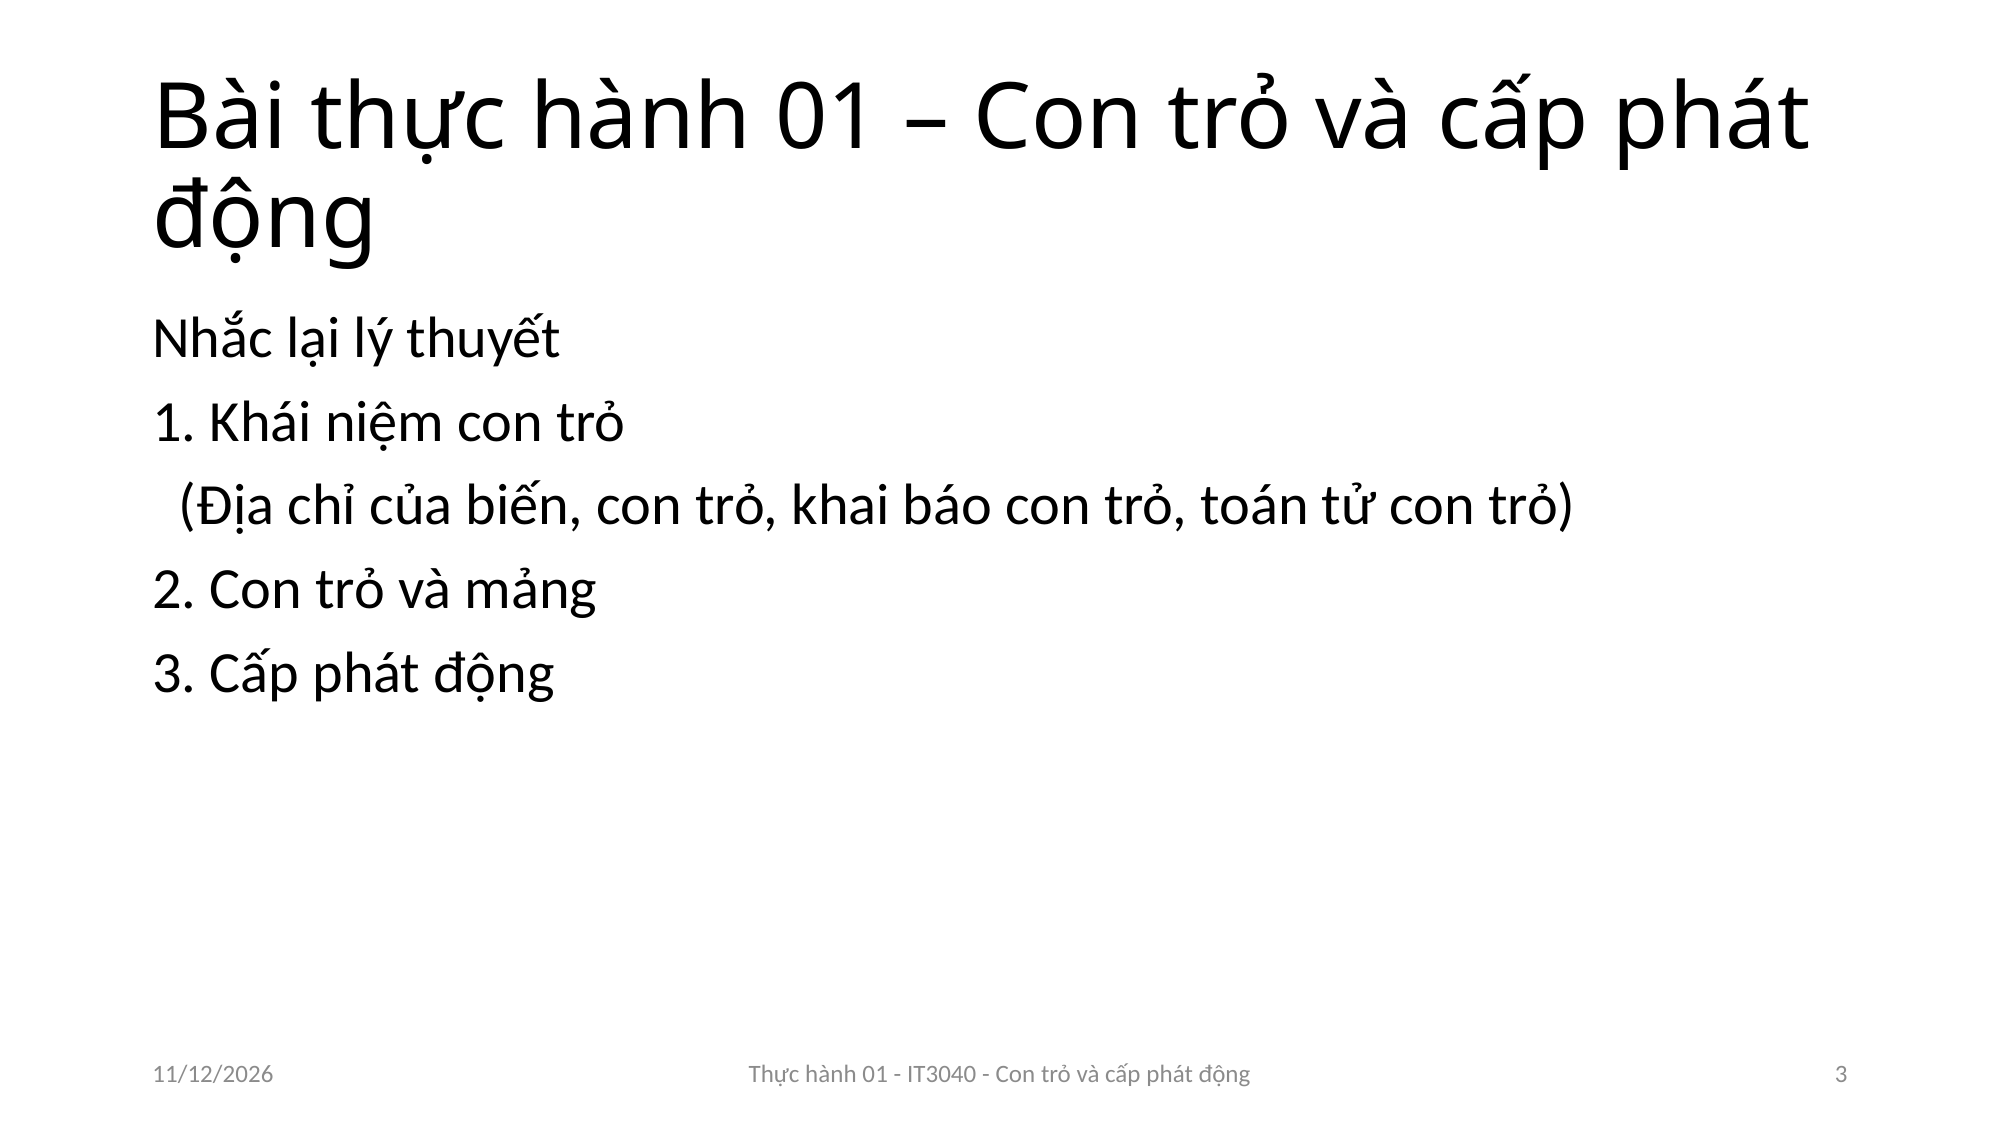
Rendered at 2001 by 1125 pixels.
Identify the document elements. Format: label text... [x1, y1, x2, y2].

slide_number 3 [1412, 1042, 1863, 1103]
title Bài thực hành 01 – Con trỏ và cấp phát động [137, 59, 1863, 278]
list Nhắc lại lý thuyết 1. Khái niệm con trỏ (Địa chỉ của biến, con trỏ, khai báo con trỏ, toán tử con trỏ) 2. Con trỏ và mảng 3. Cấp phát động [137, 299, 1863, 1014]
footer Thực hành 01 - IT3040 - Con trỏ và cấp phát động [662, 1042, 1338, 1103]
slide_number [137, 1042, 588, 1103]
